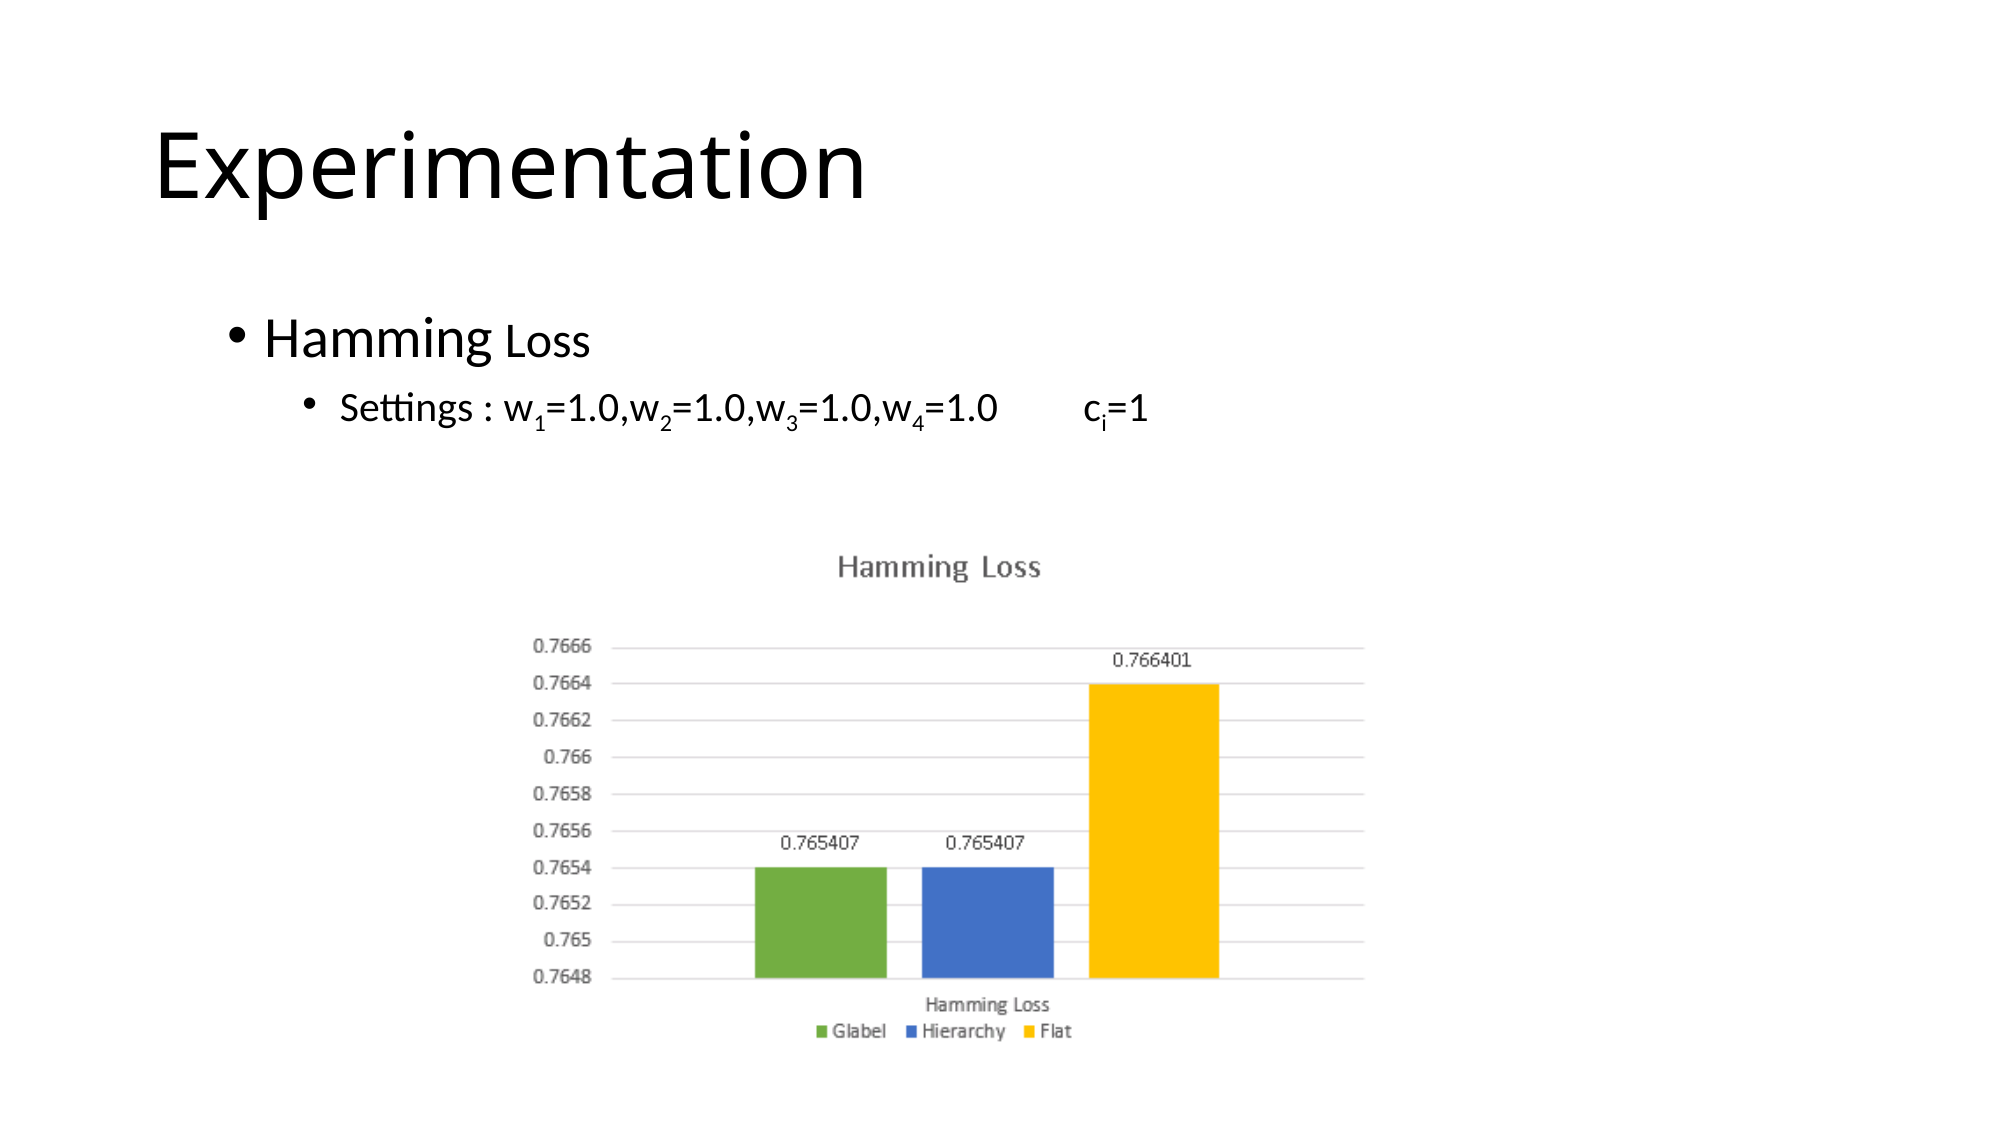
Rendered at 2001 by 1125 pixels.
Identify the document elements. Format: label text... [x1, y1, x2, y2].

picture [504, 530, 1376, 1061]
title Experimentation [137, 59, 1863, 278]
list Hamming Loss Settings : w1=1.0,w2=1.0,w3=1.0,w4=1.0 ci=1 [137, 299, 1863, 1014]
